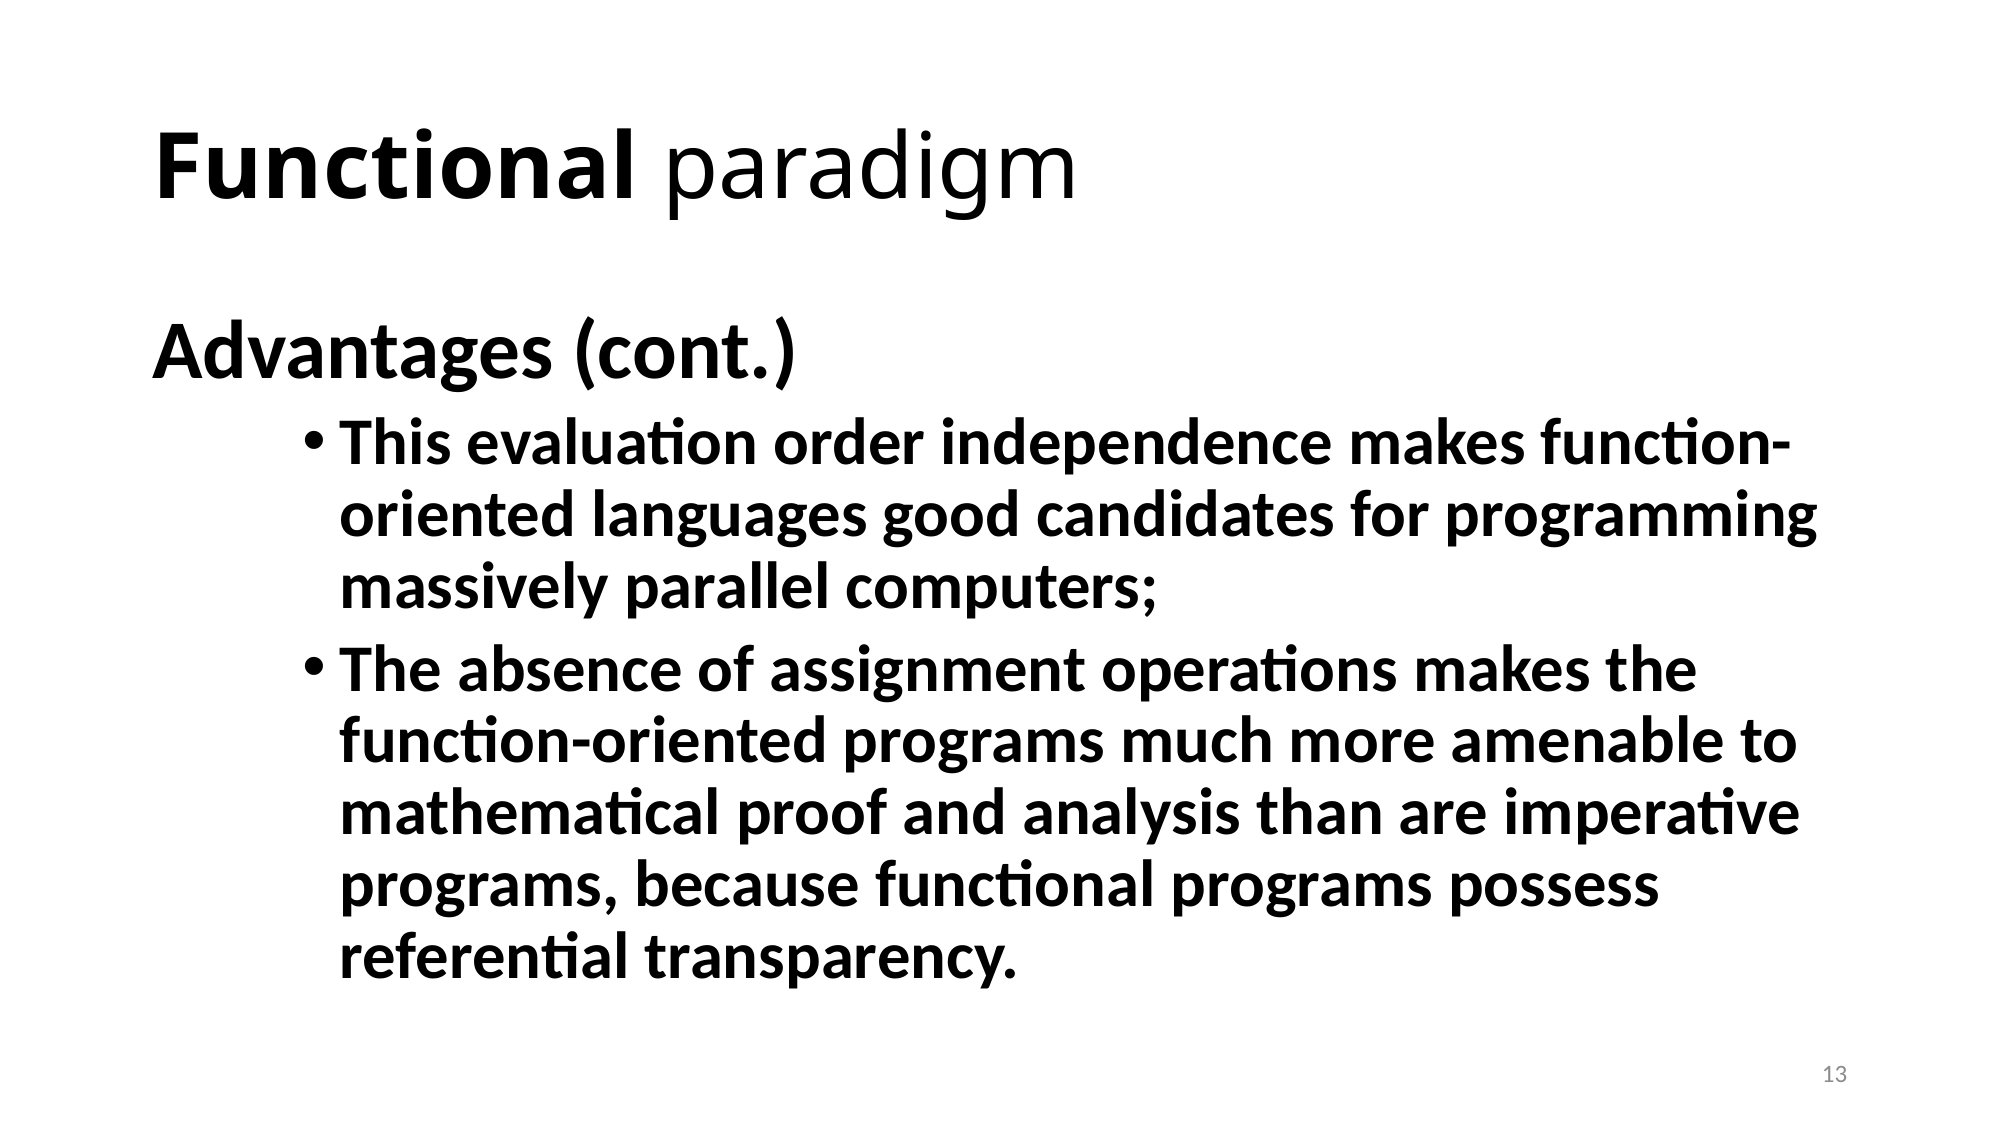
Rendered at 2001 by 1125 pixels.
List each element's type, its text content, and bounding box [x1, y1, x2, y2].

list Advantages (cont.) This evaluation order independence makes function-oriented languages good candidates for programming massively parallel computers; The absence of assignment operations makes the function-oriented programs much more amenable to mathematical proof and analysis than are imperative programs, because functional programs possess referential transparency. [137, 299, 1863, 1014]
title Functional paradigm [137, 59, 1863, 278]
slide_number 13 [1412, 1042, 1863, 1103]
